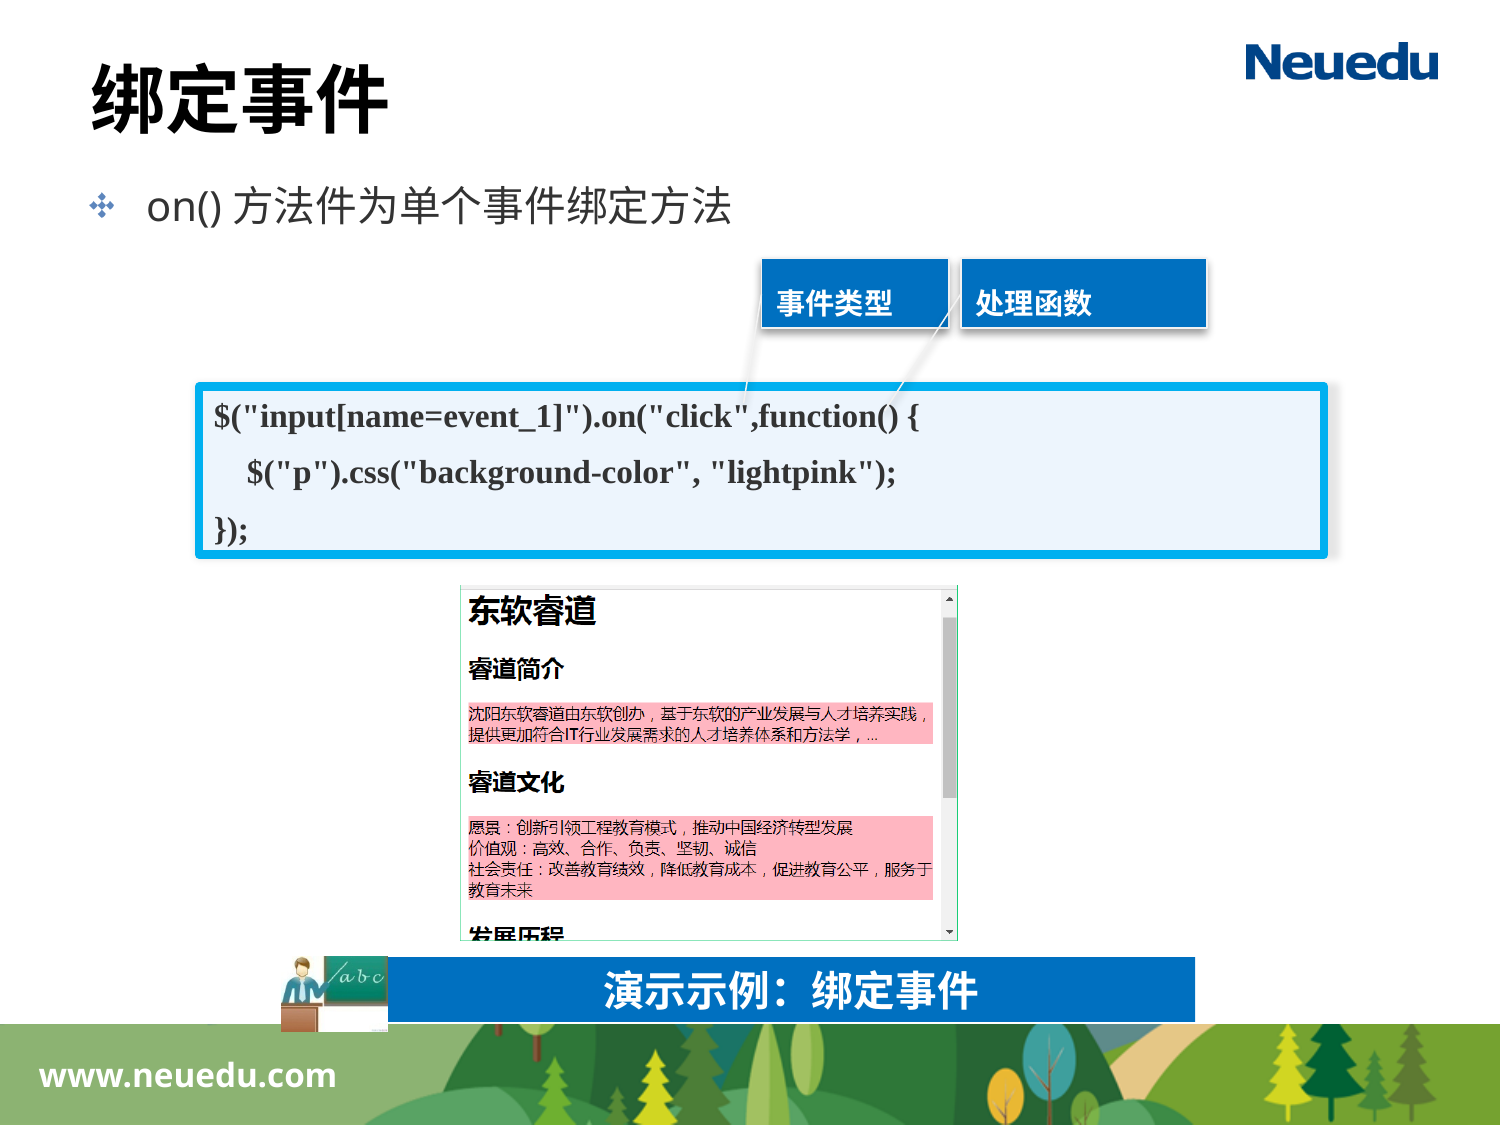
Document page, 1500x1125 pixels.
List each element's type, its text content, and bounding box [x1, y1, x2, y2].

picture [1246, 42, 1438, 80]
text_box 事件类型 [743, 257, 950, 404]
list on()方法件为单个事件绑定方法 [75, 172, 1412, 988]
title 绑定事件 [74, 44, 1426, 151]
picture [89, 192, 114, 218]
picture [0, 1024, 1500, 1125]
picture [456, 585, 962, 946]
text_box $("input[name=event_1]").on("click",function() { $("p").css("background-color", "lightpink"); }); [199, 386, 1325, 555]
text_box 处理函数 [884, 257, 1208, 411]
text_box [280, 956, 1196, 1032]
